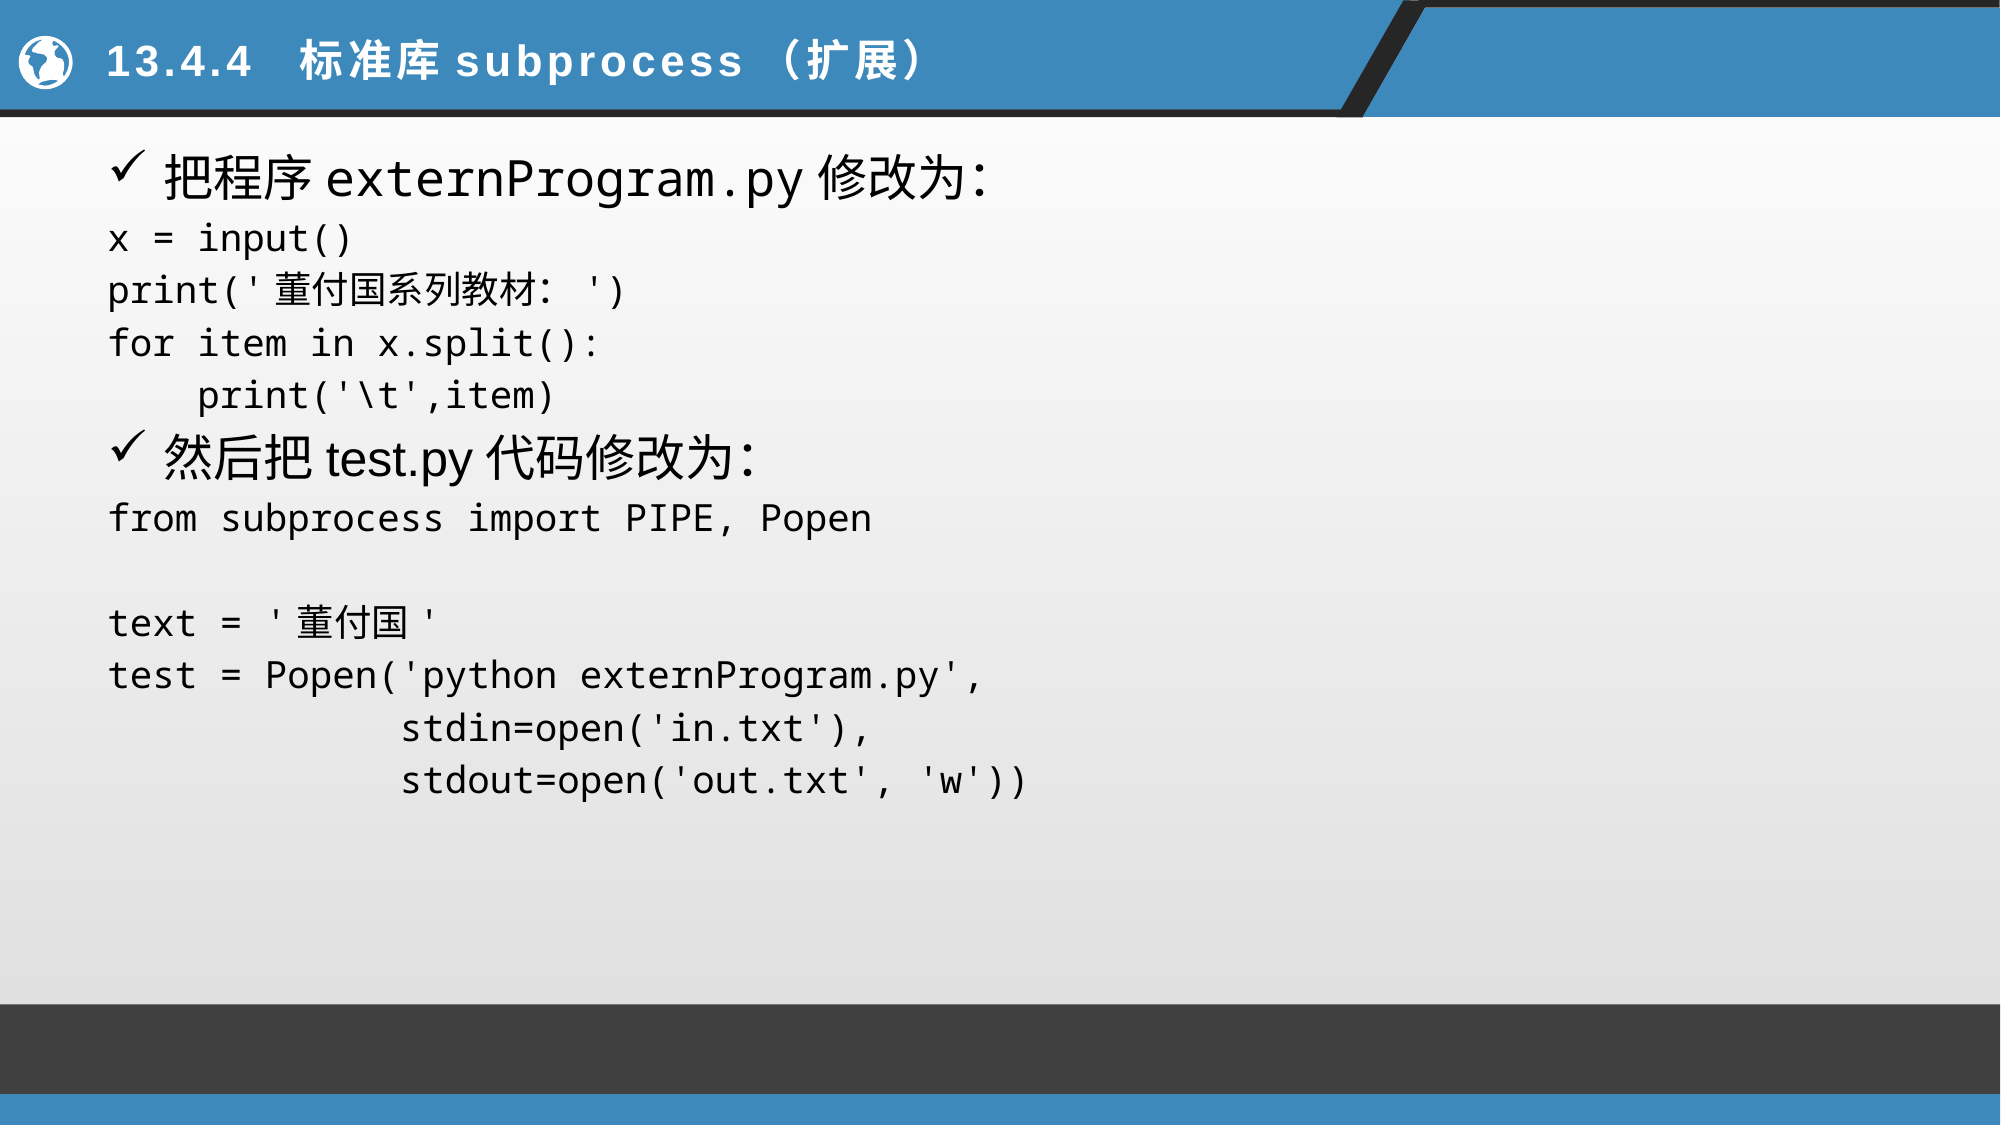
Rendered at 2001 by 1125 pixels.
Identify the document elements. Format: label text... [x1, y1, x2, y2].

title 13.4.4 标准库subprocess（扩展） [90, 24, 977, 228]
list 把程序externProgram.py修改为： x = input() print('董付国系列教材：') for item in x.split(): print('\t',item) 然后把test.py代码修改为： from subprocess import PIPE, Popen text = '董付国' test = Popen('python externProgram.py', stdin=open('in.txt'), stdout=open('out.txt', 'w')) [90, 146, 1921, 976]
